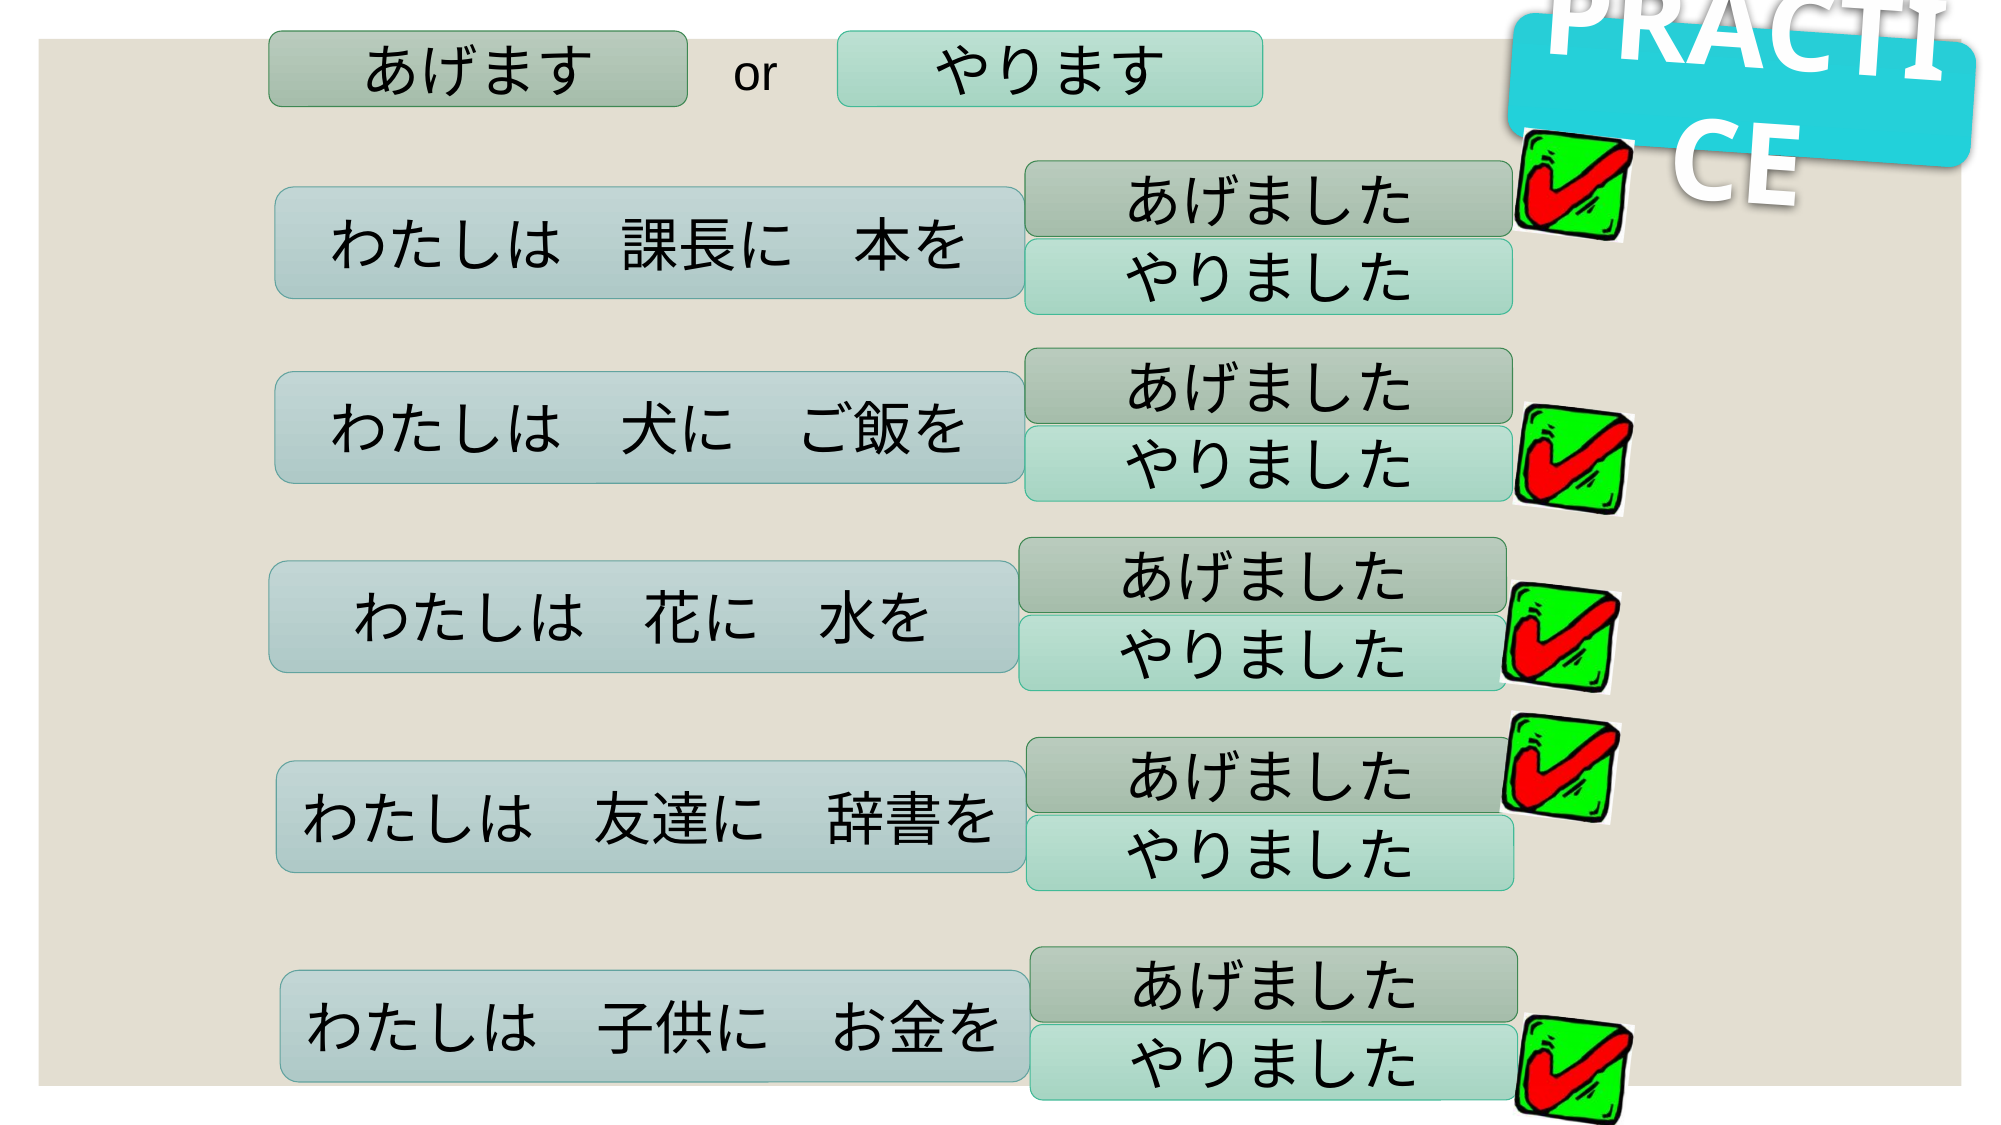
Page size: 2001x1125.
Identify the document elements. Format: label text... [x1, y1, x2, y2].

text_box PRACTICE [1507, 13, 1977, 167]
text_box あげました [1029, 946, 1519, 1023]
picture [1500, 580, 1621, 694]
picture [1500, 711, 1621, 824]
text_box or [719, 33, 795, 108]
text_box あげます [268, 30, 688, 108]
text_box あげました [1018, 536, 1508, 614]
text_box やりました [1029, 1023, 1512, 1101]
text_box やりました [1024, 425, 1512, 502]
text_box わたしは 子供に お金を [279, 969, 1031, 1083]
text_box やりました [1024, 238, 1514, 315]
picture [1513, 1013, 1634, 1125]
text_box やりました [1018, 614, 1499, 692]
picture [1513, 128, 1634, 242]
text_box わたしは 友達に 辞書を [275, 760, 1027, 874]
text_box わたしは 犬に ご飯を [274, 371, 1026, 484]
text_box わたしは 花に 水を [268, 560, 1020, 674]
text_box あげました [1025, 736, 1499, 814]
text_box やりました [1025, 814, 1515, 892]
picture [1513, 402, 1634, 516]
text_box あげました [1024, 347, 1514, 424]
text_box わたしは 課長に 本を [274, 186, 1026, 300]
text_box あげました [1024, 160, 1512, 237]
text_box やります [836, 30, 1264, 108]
